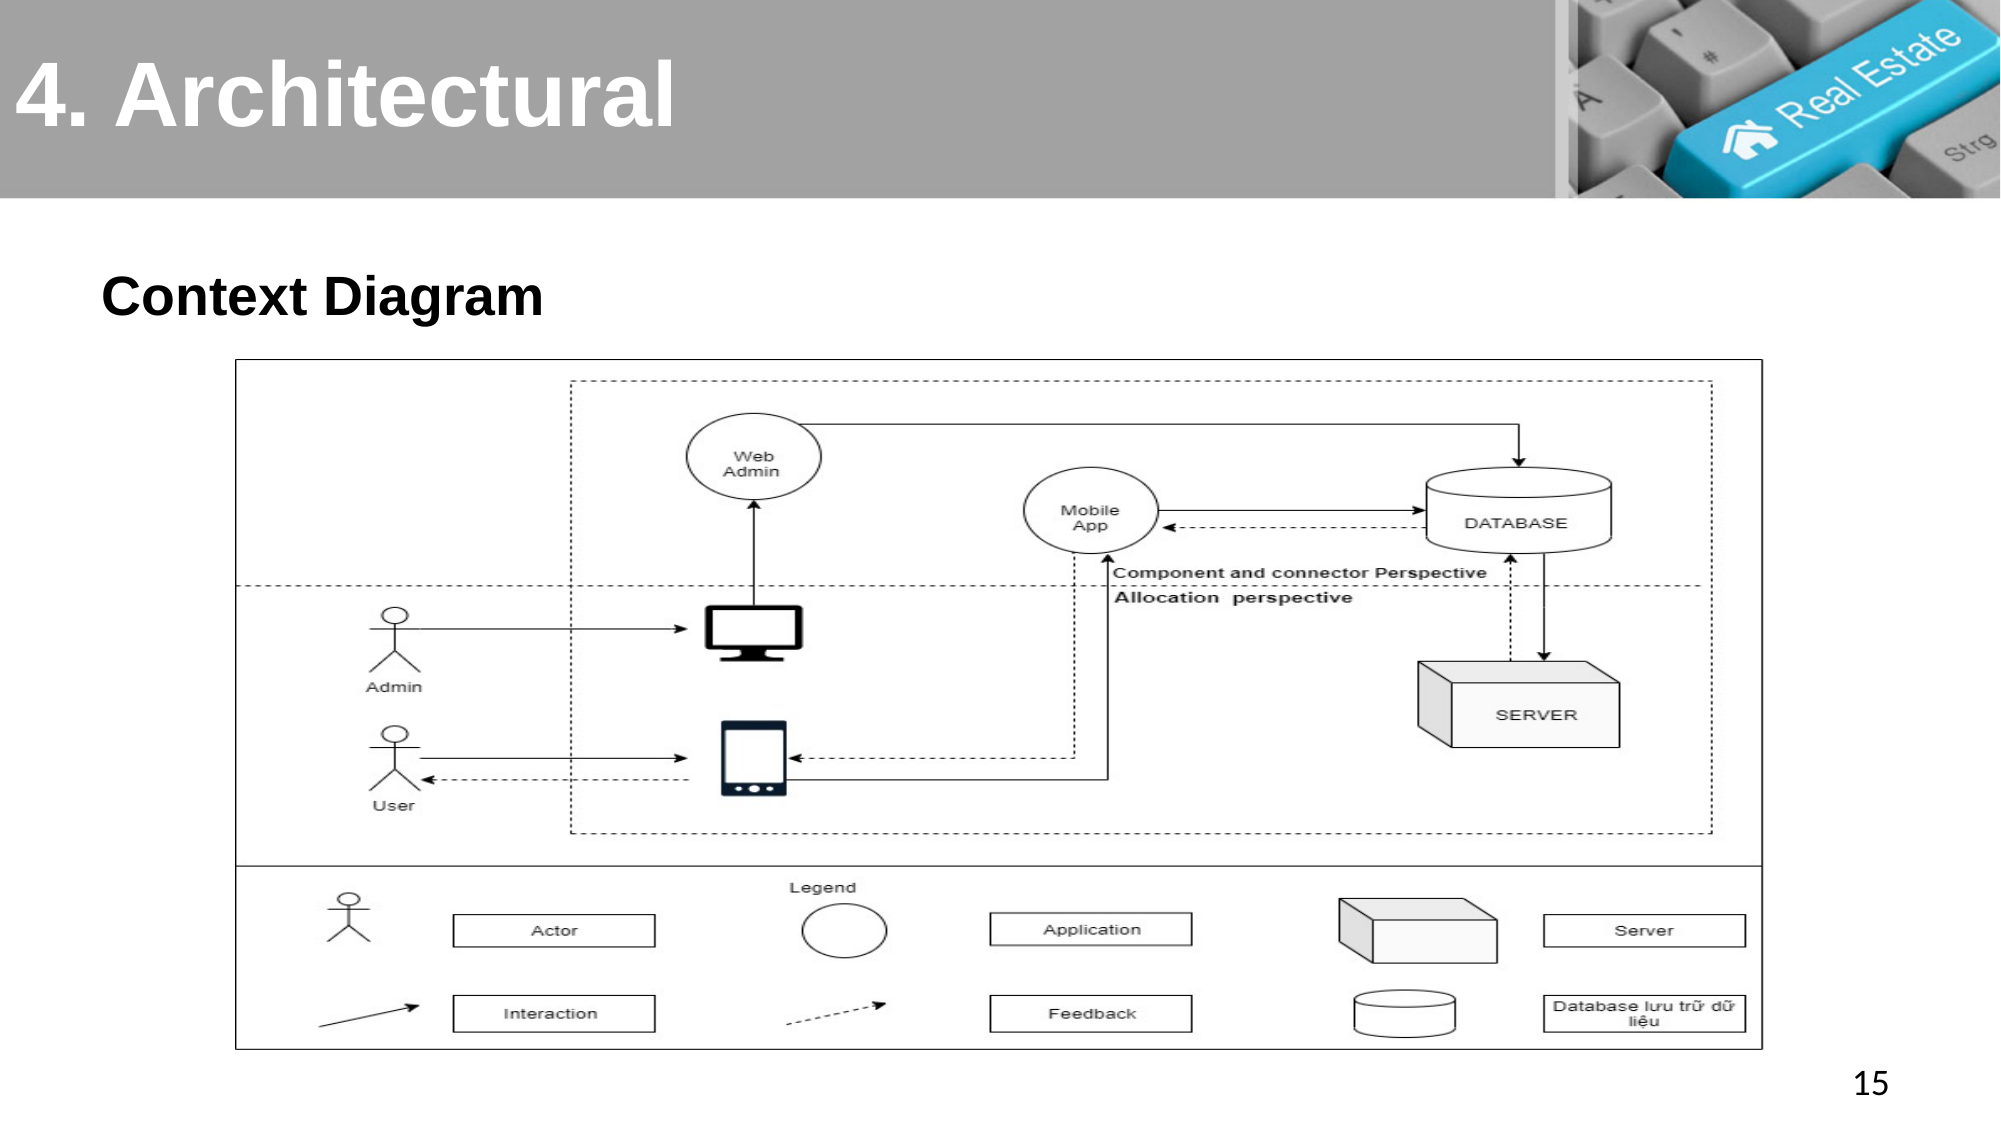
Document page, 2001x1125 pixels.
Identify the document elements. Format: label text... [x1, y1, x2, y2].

list Context Diagram [86, 247, 1945, 349]
title 4. Architectural [0, 0, 2000, 194]
picture [0, 0, 2001, 1125]
text_box 15 [1837, 1050, 1912, 1111]
